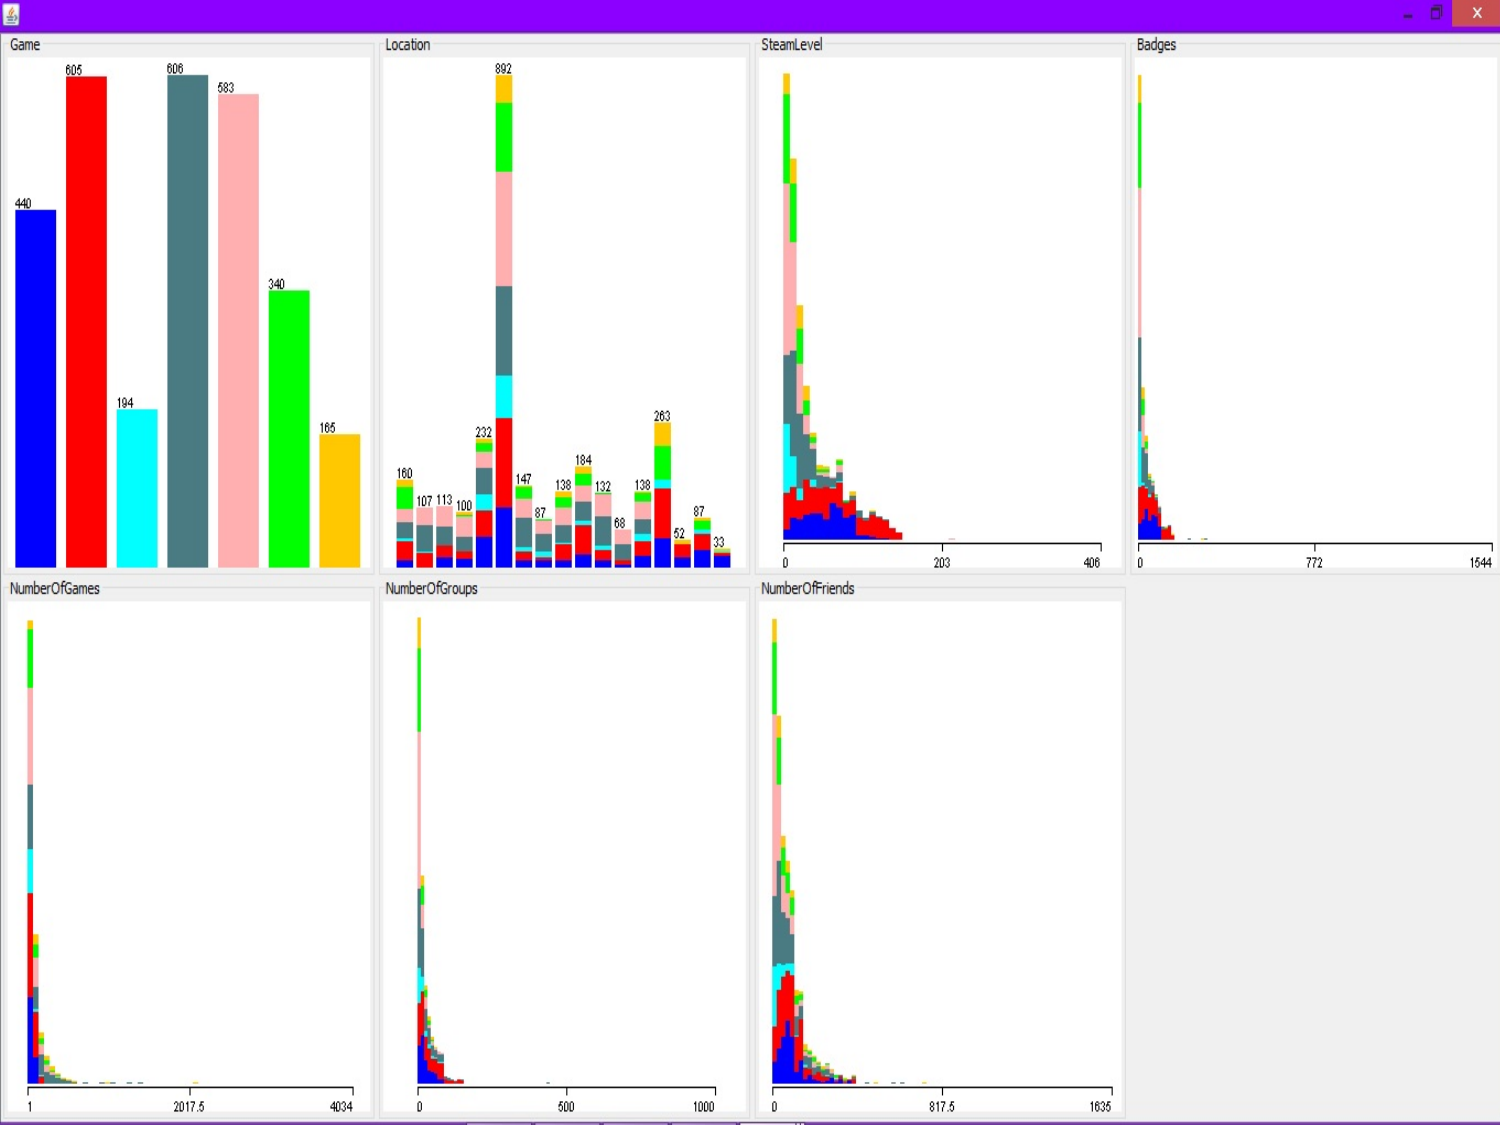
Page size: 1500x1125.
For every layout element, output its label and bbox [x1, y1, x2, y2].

list [0, 0, 1500, 1125]
